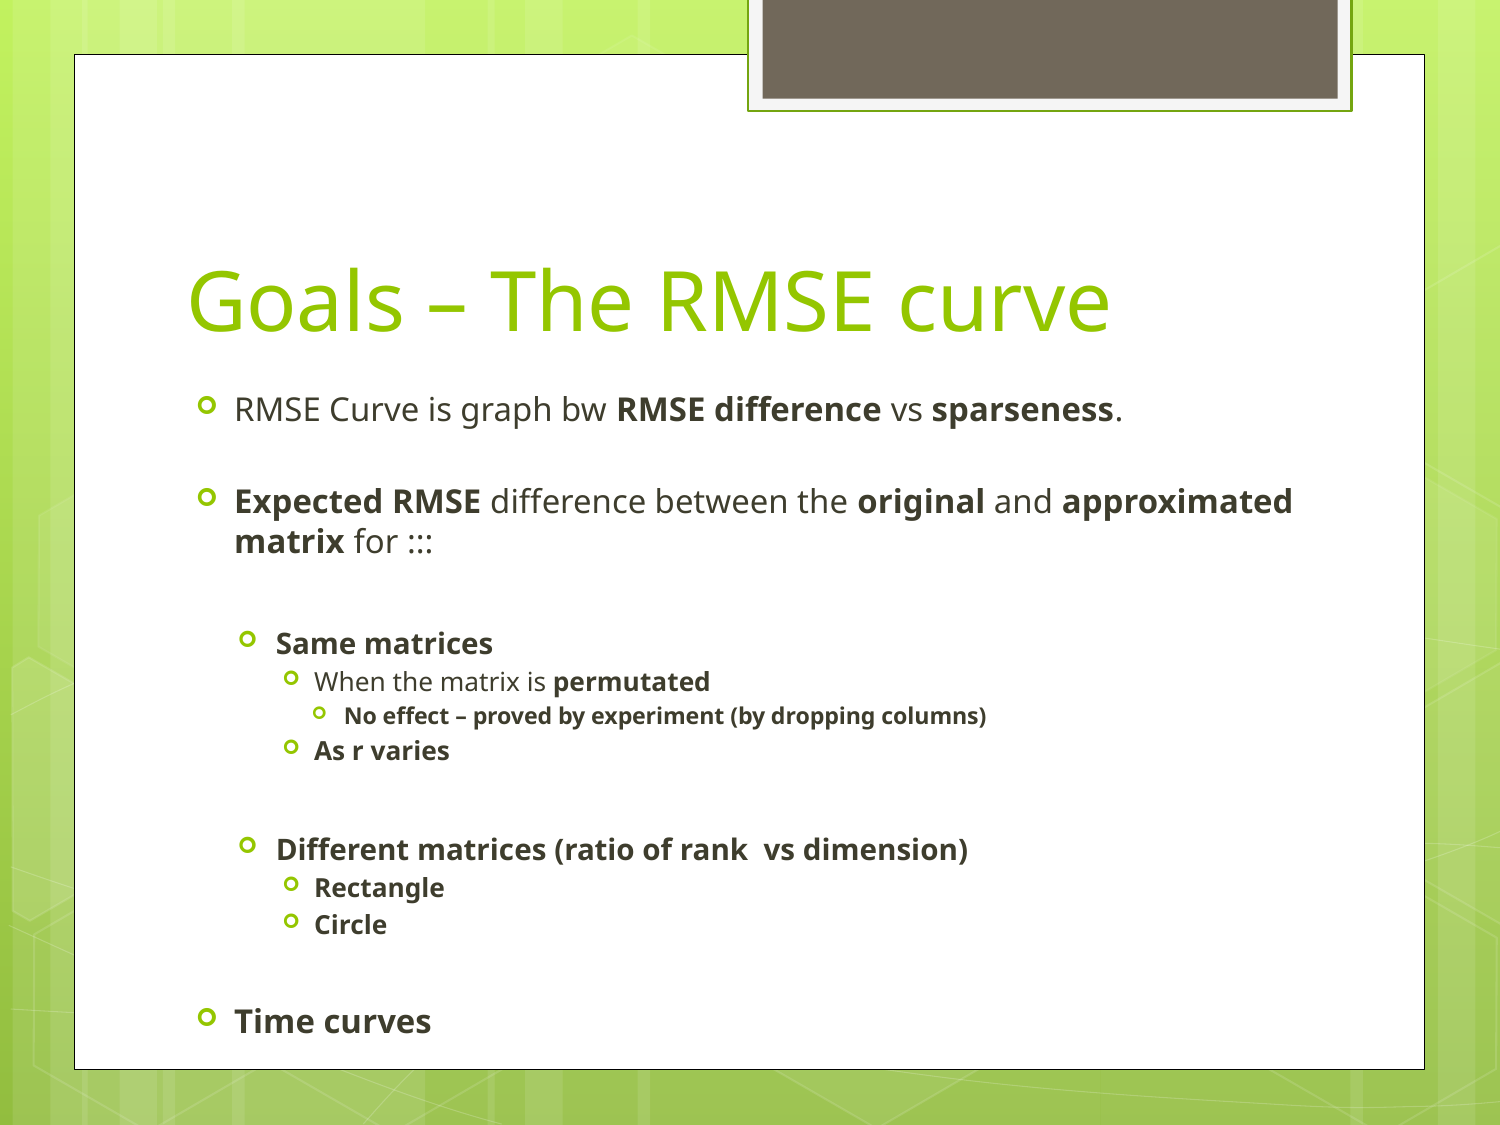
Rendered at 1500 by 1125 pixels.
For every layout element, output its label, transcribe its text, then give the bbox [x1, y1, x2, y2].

list RMSE Curve is graph bw RMSE difference vs sparseness. Expected RMSE difference between the original and approximated matrix for ::: Same matrices When the matrix is permutated No effect – proved by experiment (by dropping columns) As r varies Different matrices (ratio of rank vs dimension) Rectangle Circle Time curves [171, 381, 1375, 1050]
title Goals – The RMSE curve [171, 168, 1324, 357]
